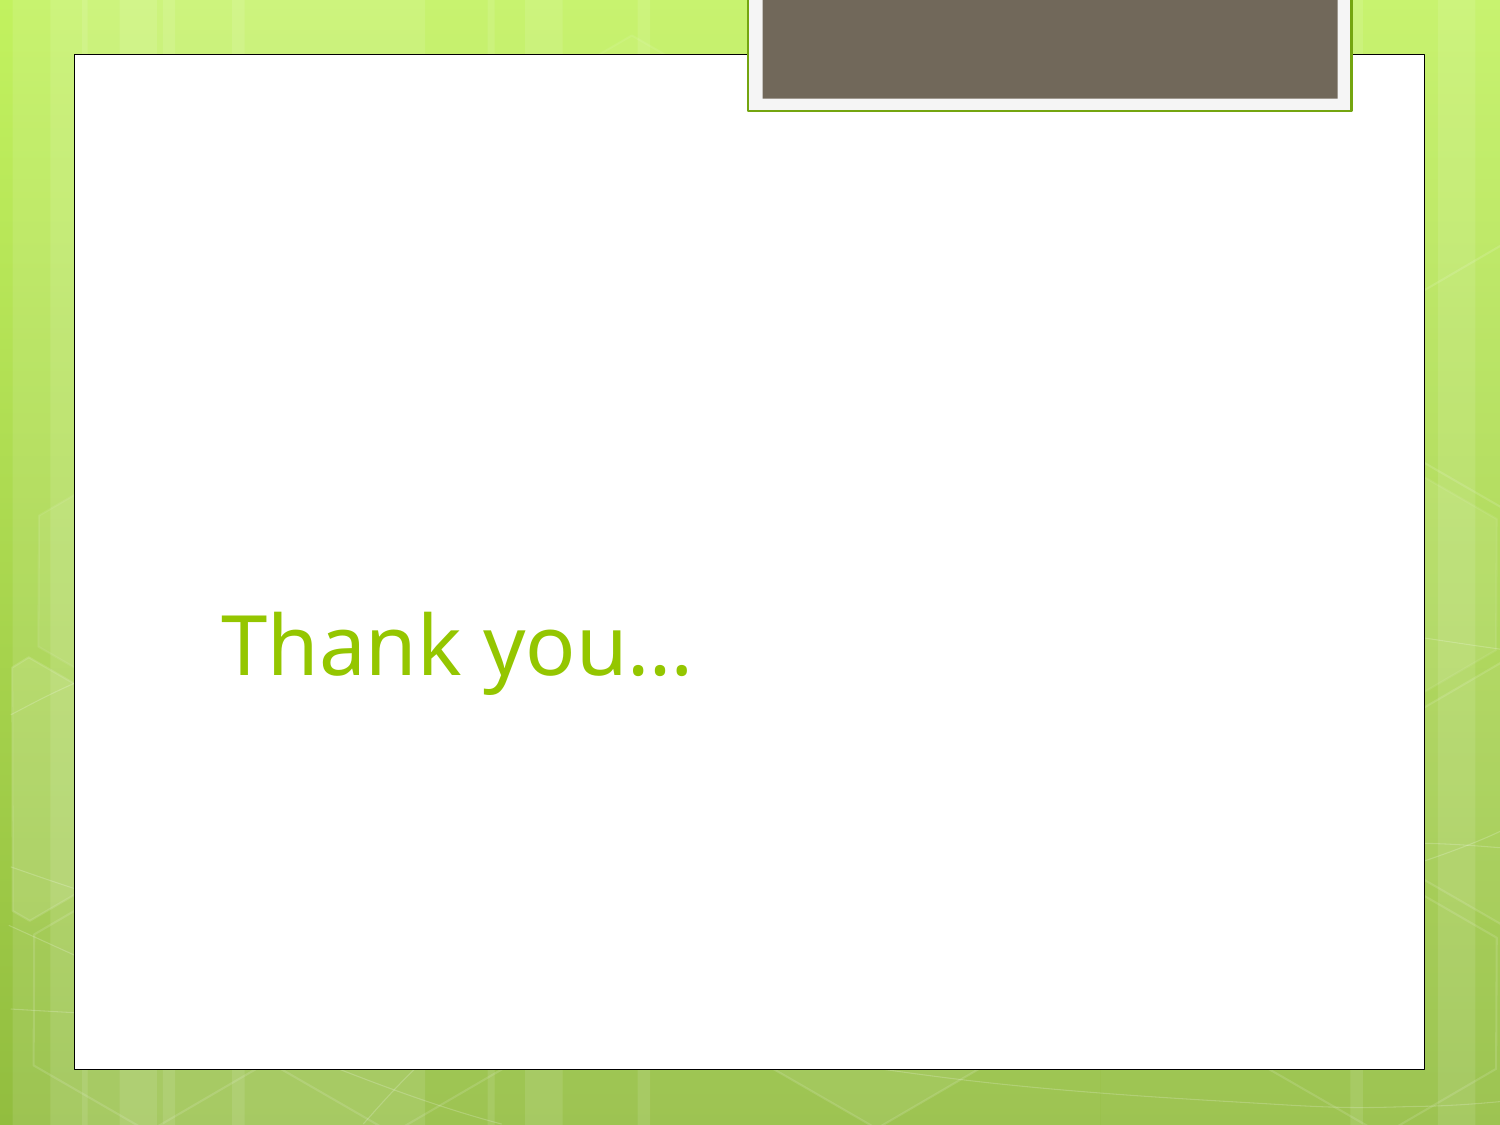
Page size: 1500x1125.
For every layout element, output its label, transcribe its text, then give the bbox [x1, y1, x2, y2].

title Thank you… [206, 475, 1296, 700]
